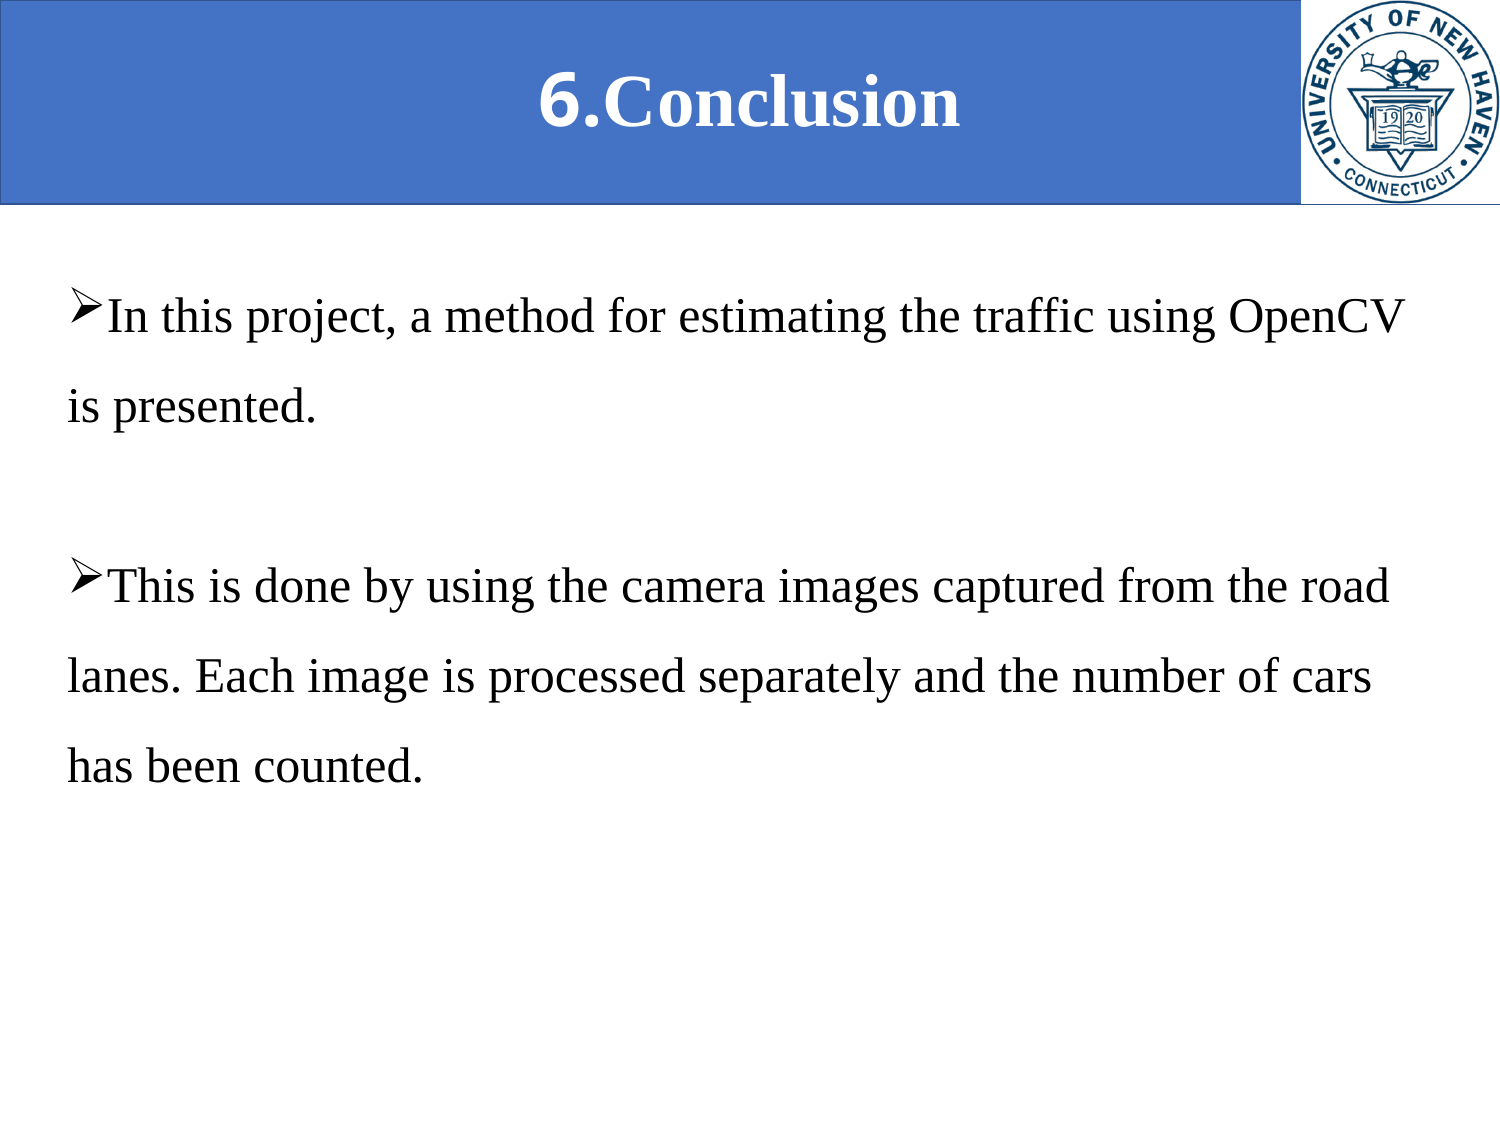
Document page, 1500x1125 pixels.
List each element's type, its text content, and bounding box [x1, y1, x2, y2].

picture [1301, 0, 1500, 204]
title 6.Conclusion [0, 0, 1301, 204]
text_box In this project, a method for estimating the traffic using OpenCV is presented. This is done by using the camera images captured from the road lanes. Each image is processed separately and the number of cars has been counted. [52, 244, 1448, 1070]
